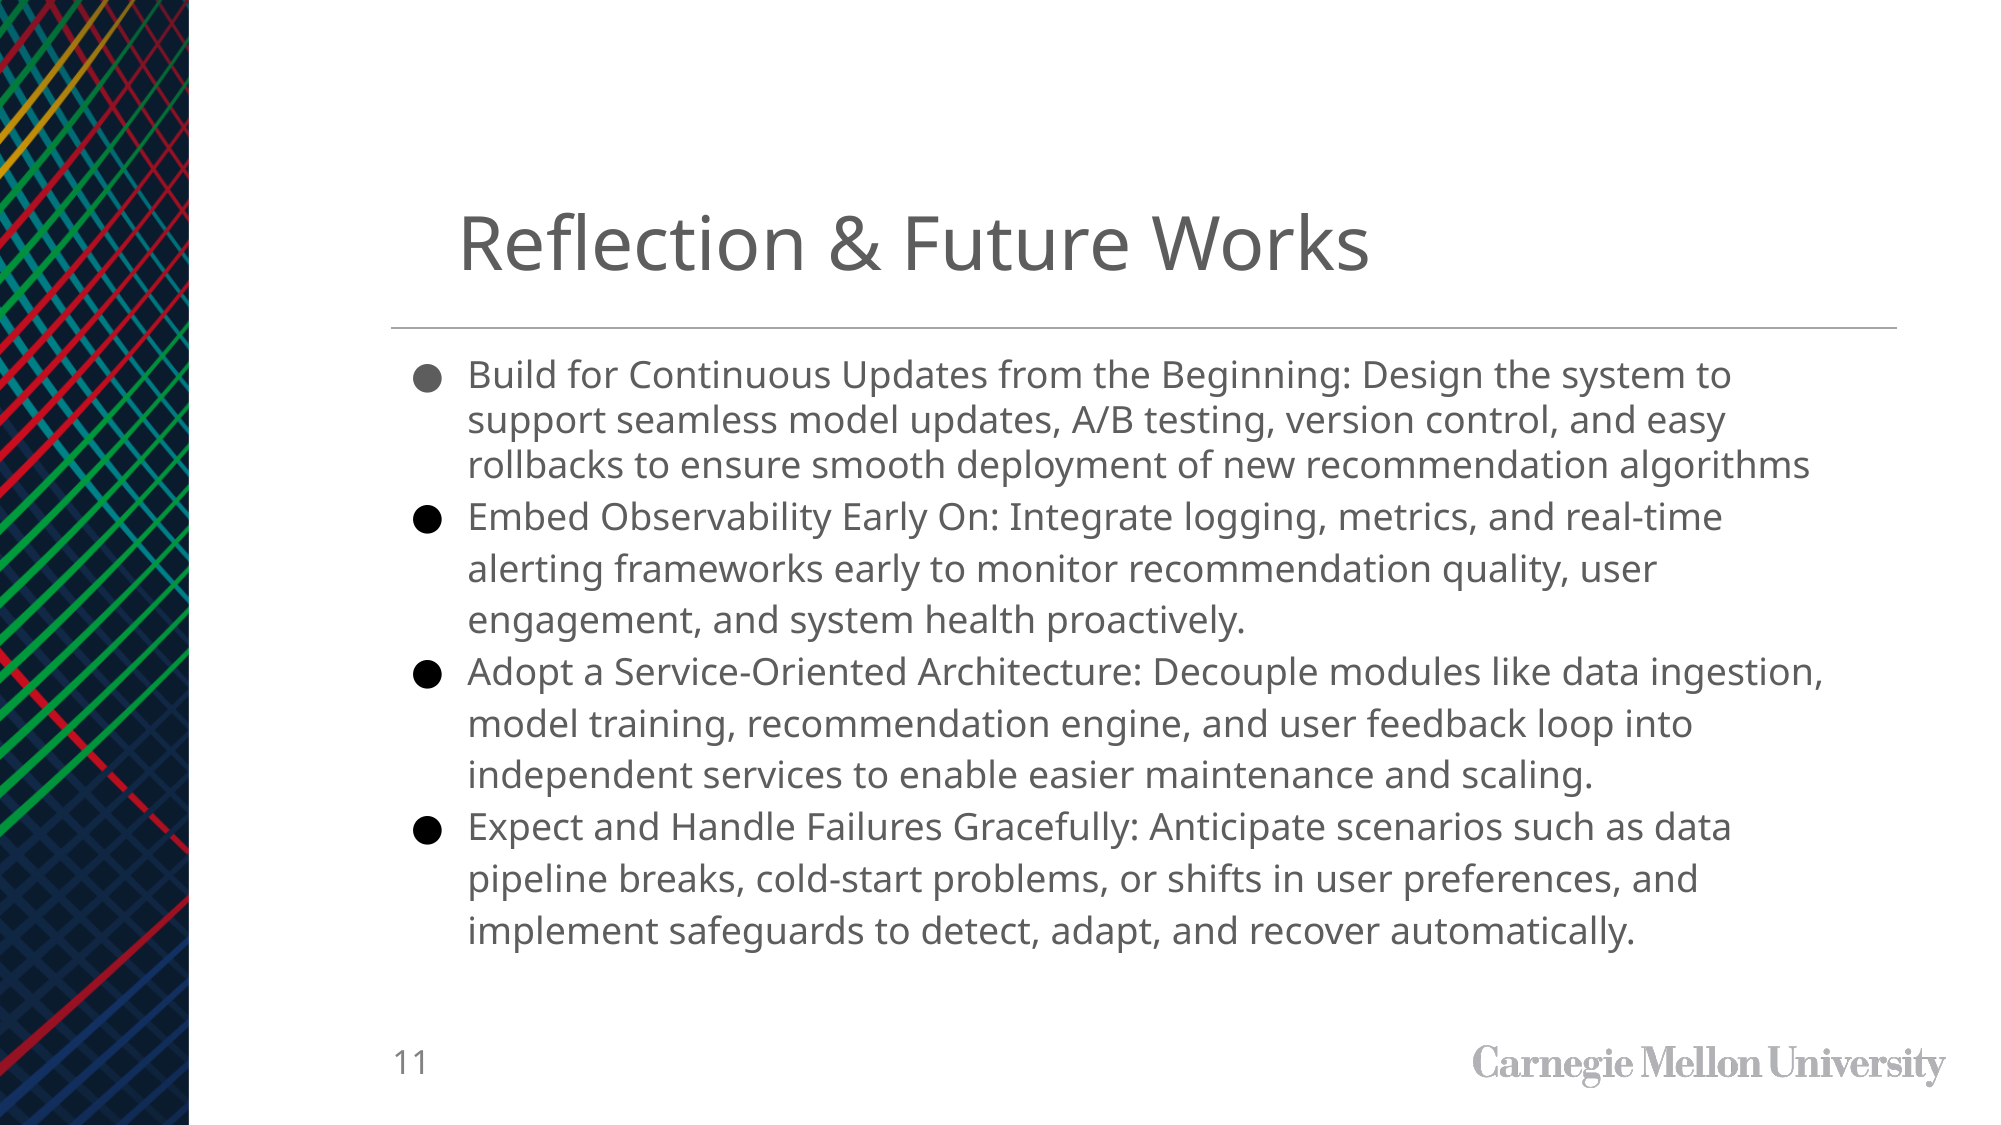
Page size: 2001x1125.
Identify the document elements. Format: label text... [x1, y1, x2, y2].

text_box Reflection & Future Works [442, 190, 1701, 302]
list Build for Continuous Updates from the Beginning: Design the system to support seamless model updates, A/B testing, version control, and easy rollbacks to ensure smooth deployment of new recommendation algorithms Embed Observability Early On: Integrate logging, metrics, and real-time alerting frameworks early to monitor recommendation quality, user engagement, and system health proactively. Adopt a Service-Oriented Architecture: Decouple modules like data ingestion, model training, recommendation engine, and user feedback loop into independent services to enable easier maintenance and scaling. Expect and Handle Failures Gracefully: Anticipate scenarios such as data pipeline breaks, cold-start problems, or shifts in user preferences, and implement safeguards to detect, adapt, and recover automatically. [384, 350, 1877, 1018]
picture [0, 0, 188, 1125]
slide_number ‹#› [384, 730, 443, 1125]
picture [1473, 1045, 1946, 1088]
